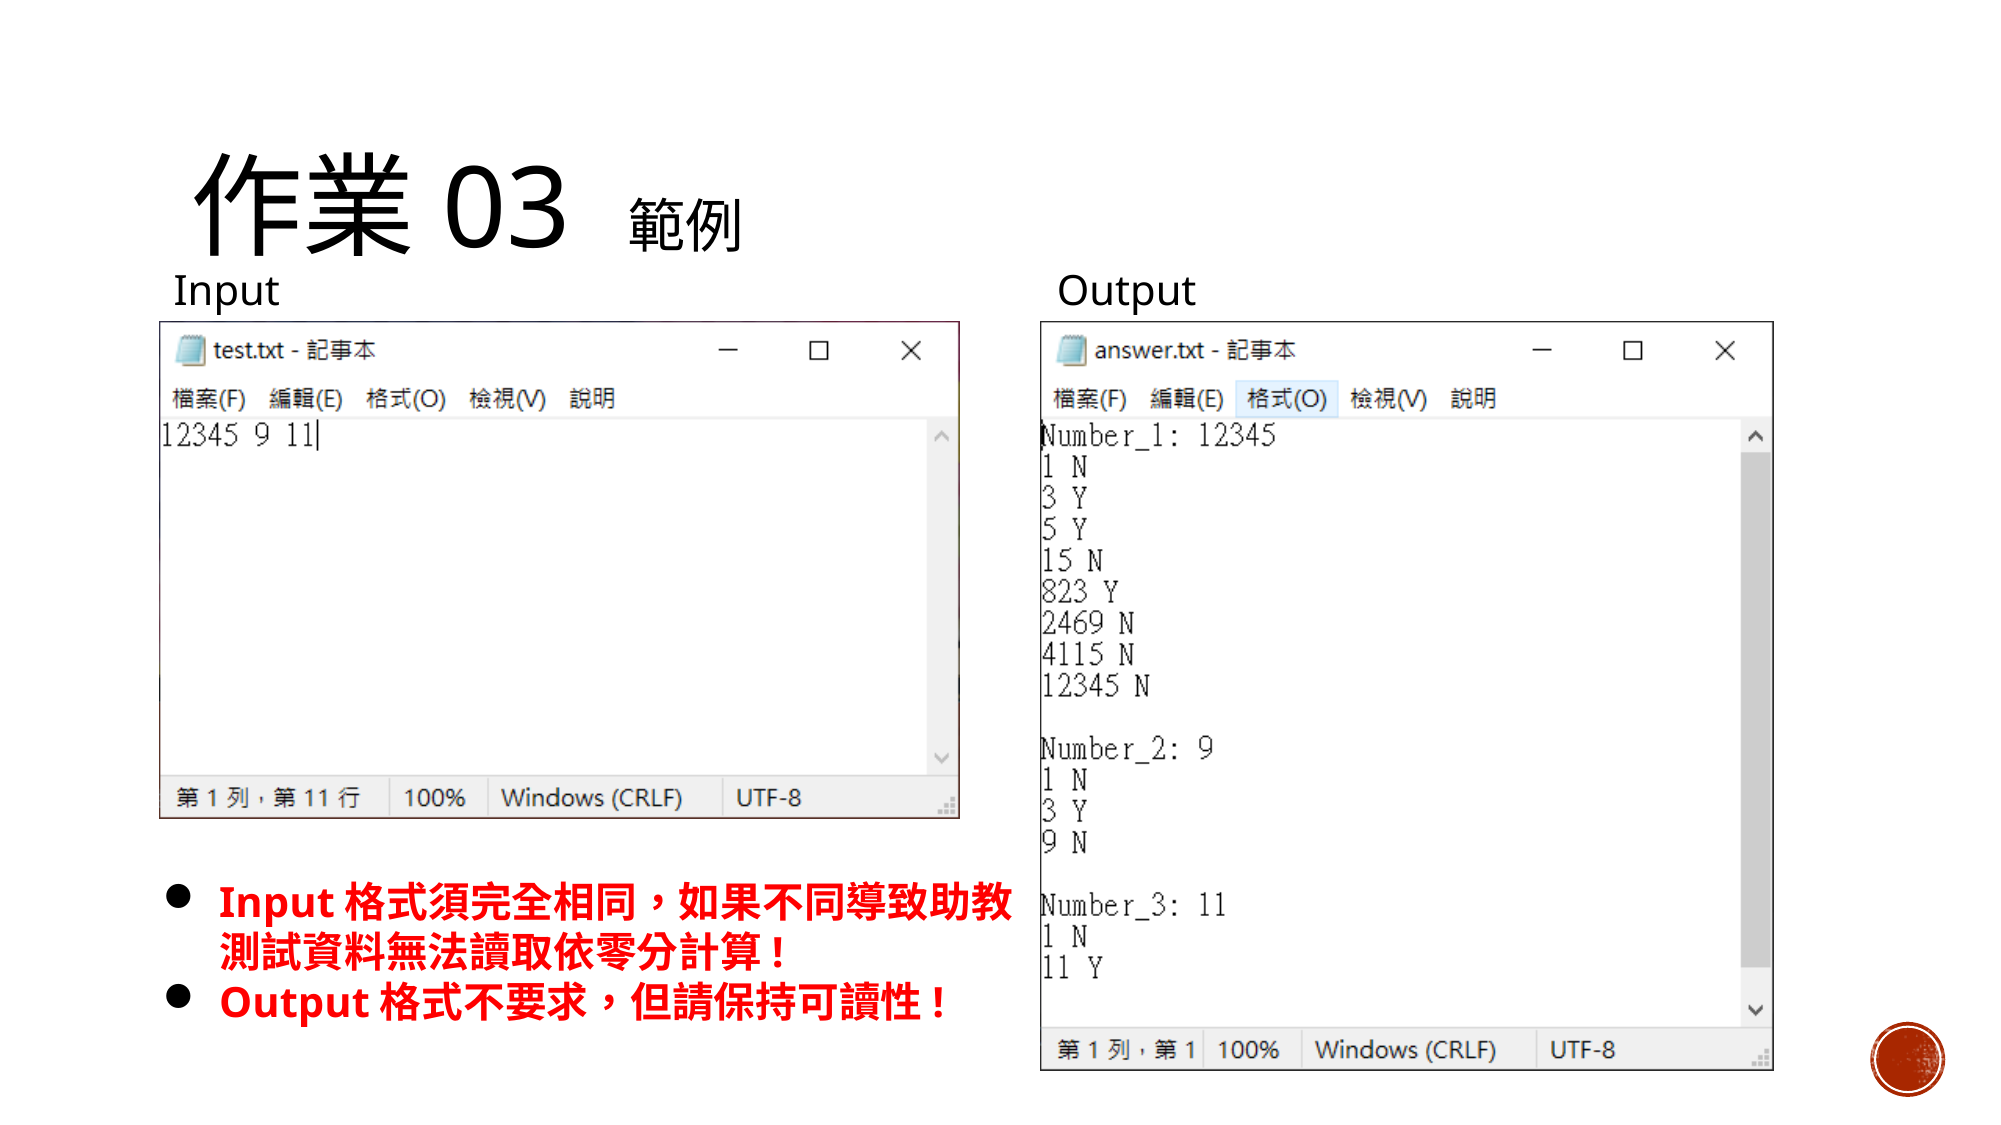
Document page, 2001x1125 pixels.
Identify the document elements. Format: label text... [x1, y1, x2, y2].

picture [1870, 1021, 1946, 1097]
picture [1040, 321, 1774, 1071]
text_box Input格式須完全相同，如果不同導致助教 測試資料無法讀取依零分計算! Output格式不要求，但請保持可讀性! [148, 868, 1028, 1034]
text_box Output [1042, 256, 1212, 320]
title 作業03 範例 [175, 79, 1826, 344]
picture [159, 321, 960, 819]
text_box Input [158, 256, 295, 321]
